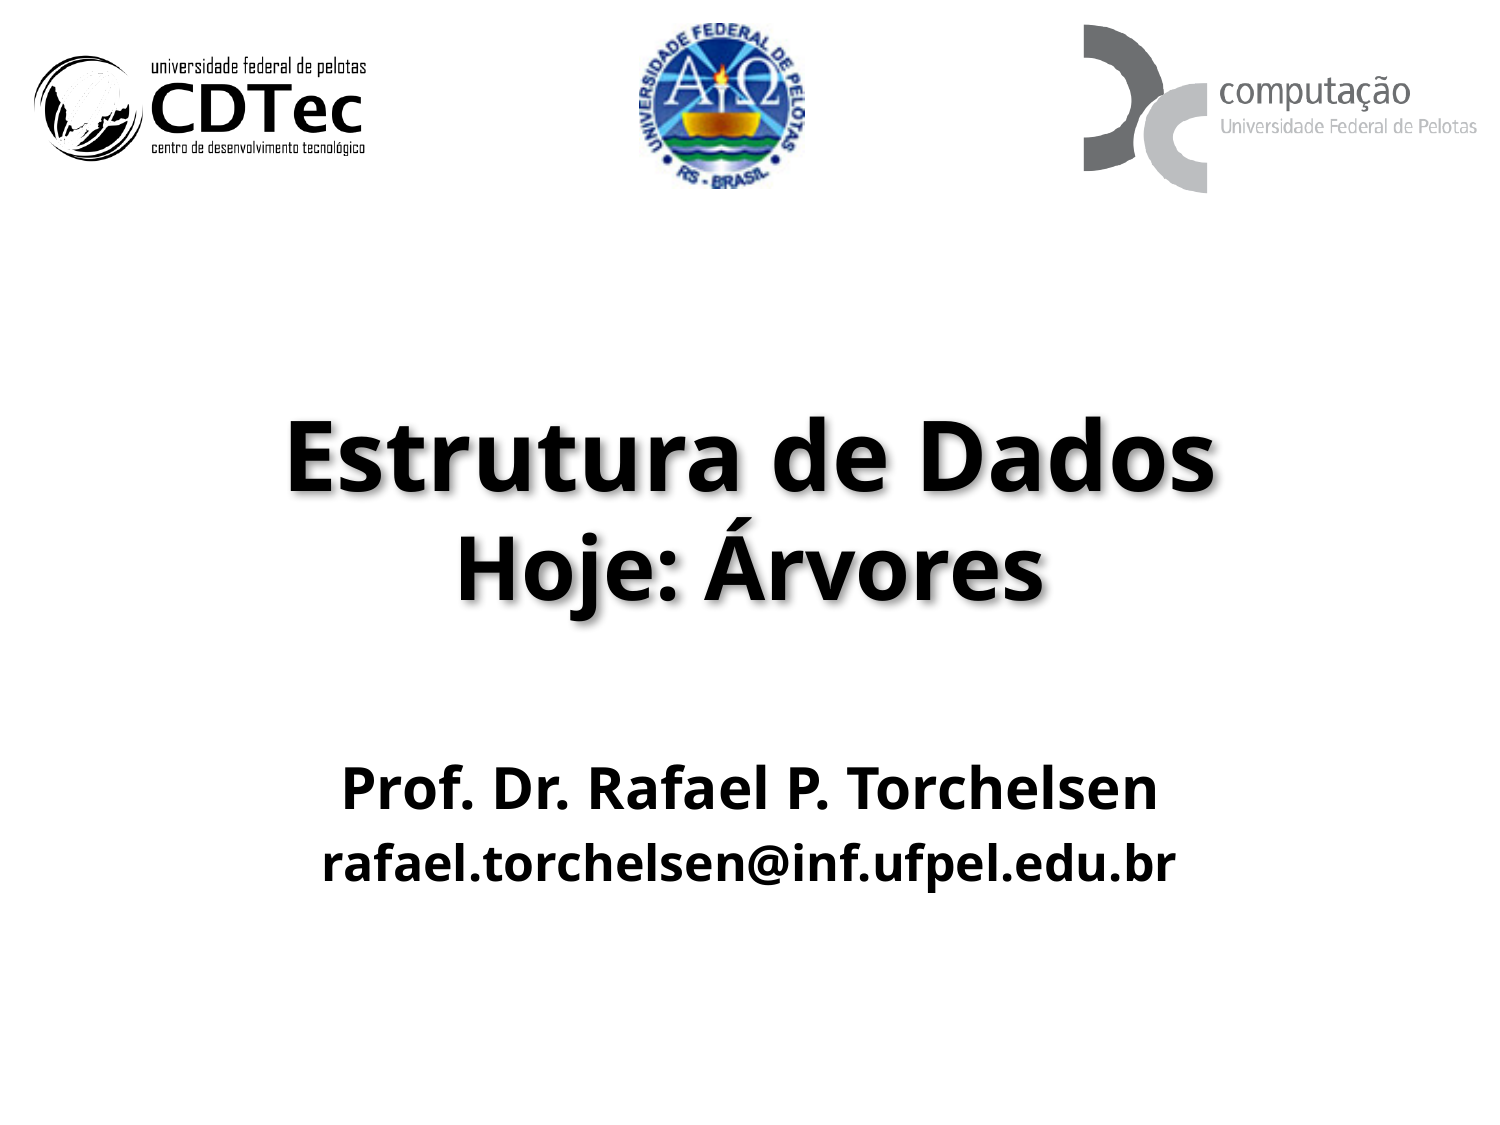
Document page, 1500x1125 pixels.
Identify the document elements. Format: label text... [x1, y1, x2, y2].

picture [639, 23, 805, 189]
picture [1077, 20, 1480, 197]
title Estrutura de Dados Hoje: Árvores [112, 385, 1388, 627]
picture [32, 54, 367, 162]
subtitle Prof. Dr. Rafael P. Torchelsen rafael.torchelsen@inf.ufpel.edu.br [225, 743, 1275, 1032]
